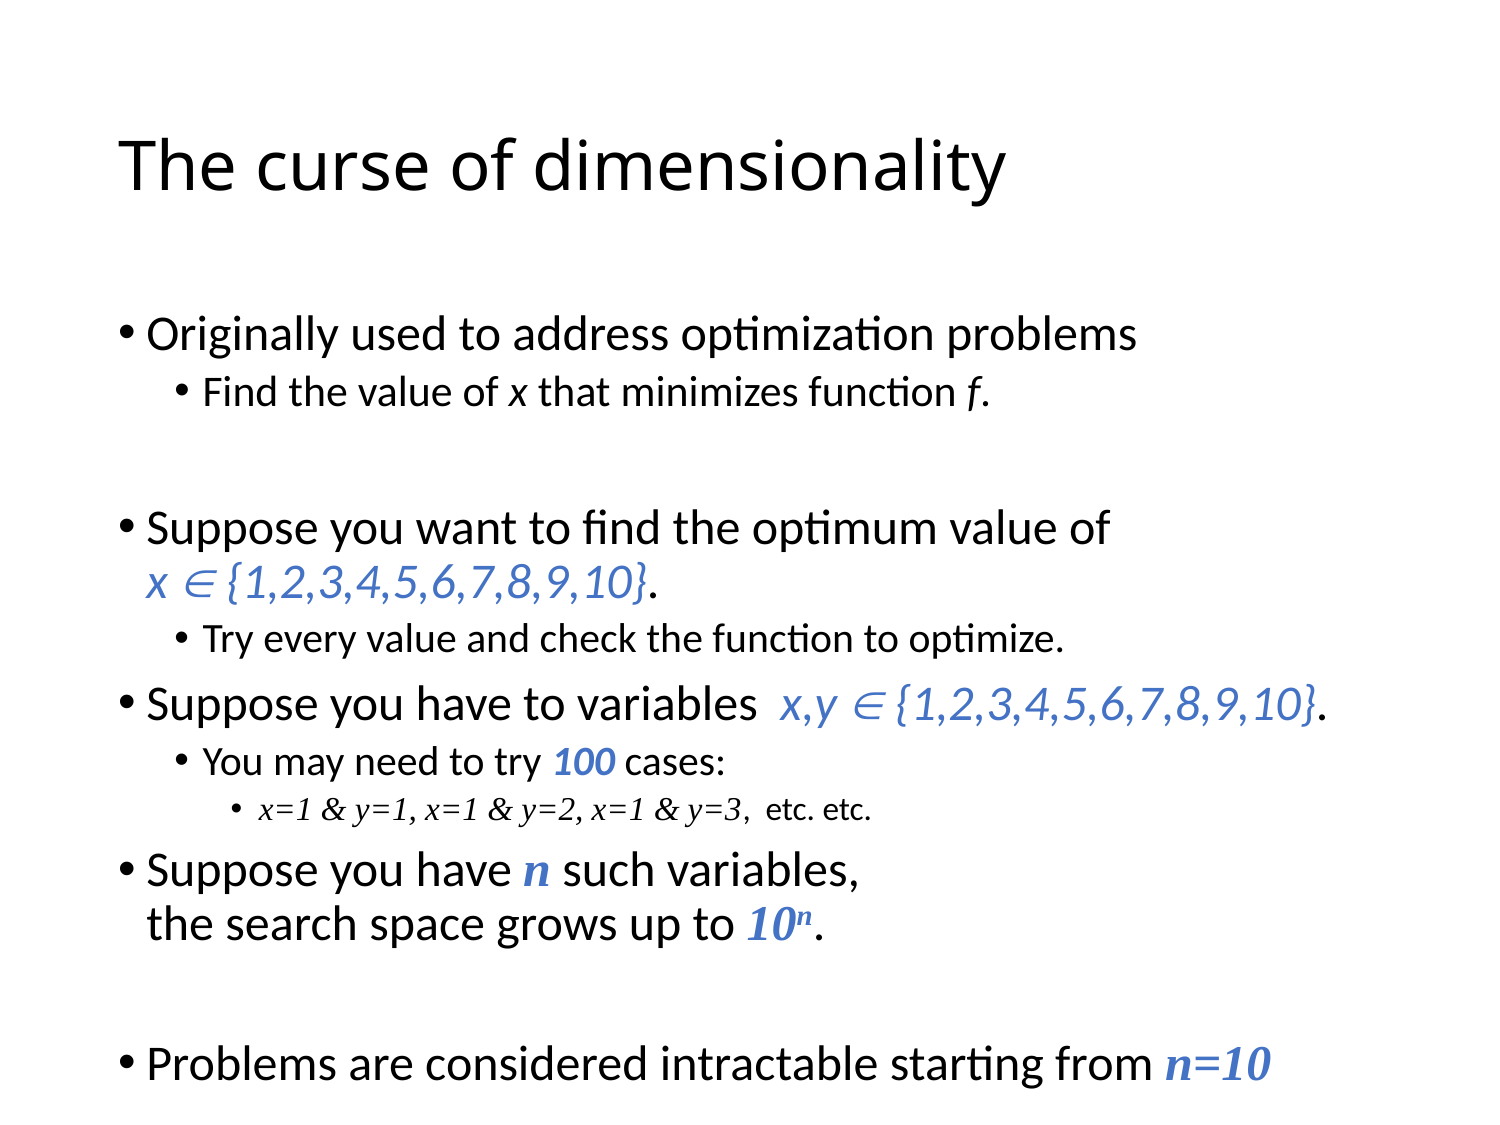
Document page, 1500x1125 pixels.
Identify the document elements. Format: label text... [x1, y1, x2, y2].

list Originally used to address optimization problems Find the value of x that minimizes function f. Suppose you want to find the optimum value of x  {1,2,3,4,5,6,7,8,9,10}. Try every value and check the function to optimize. Suppose you have to variables x,y  {1,2,3,4,5,6,7,8,9,10}. You may need to try 100 cases: x=1 & y=1, x=1 & y=2, x=1 & y=3, etc. etc. Suppose you have n such variables, the search space grows up to 10n. Problems are considered intractable starting from n=10 [103, 299, 1397, 1014]
title The curse of dimensionality [103, 59, 1397, 278]
